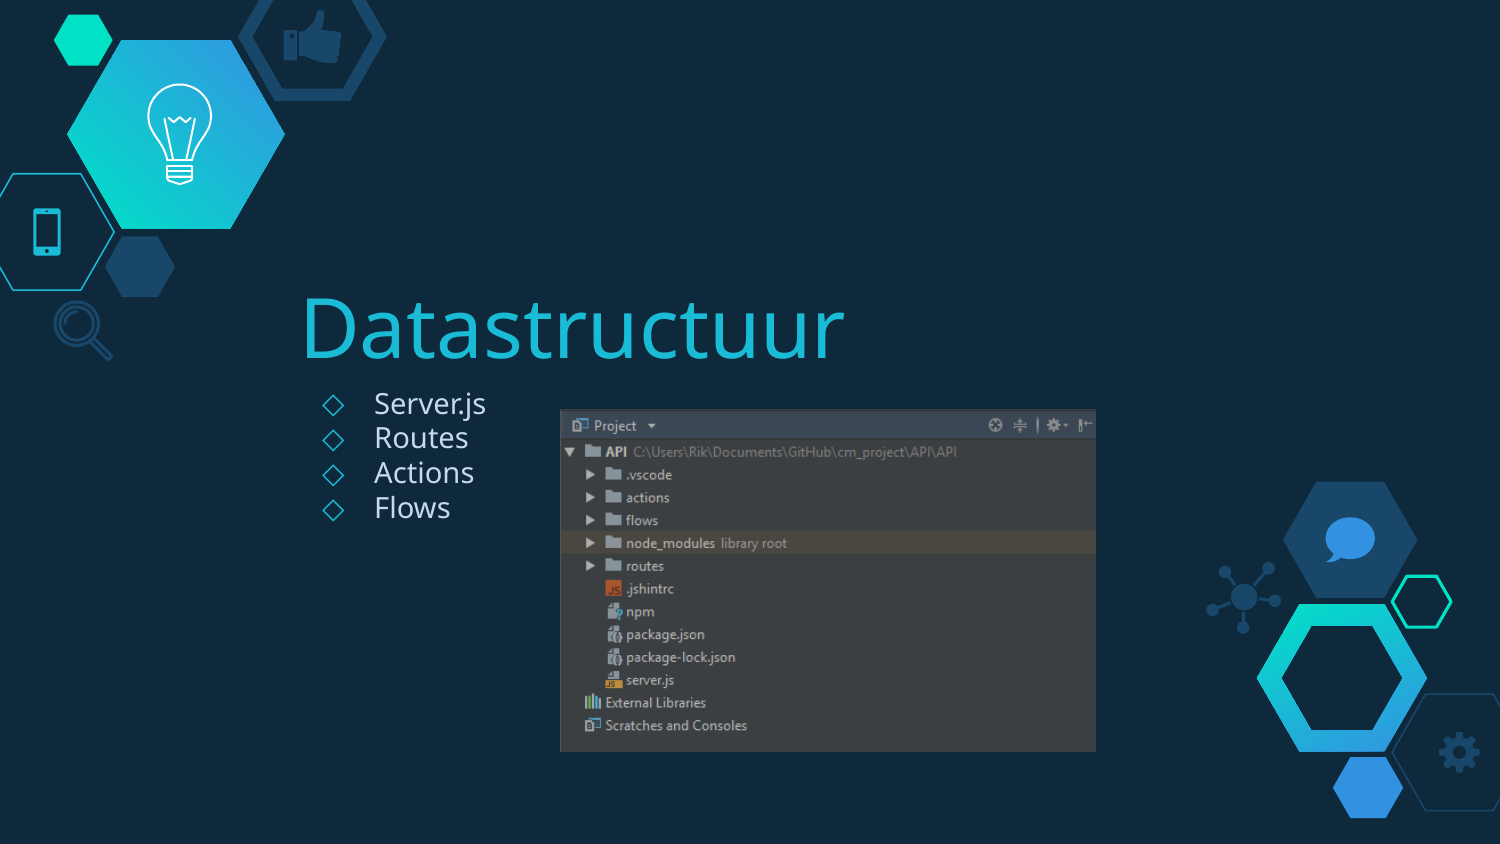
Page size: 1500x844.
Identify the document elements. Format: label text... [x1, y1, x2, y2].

title Datastructuur [284, 284, 1096, 369]
picture [560, 409, 1096, 753]
list Server.js Routes Actions Flows [284, 369, 1096, 643]
